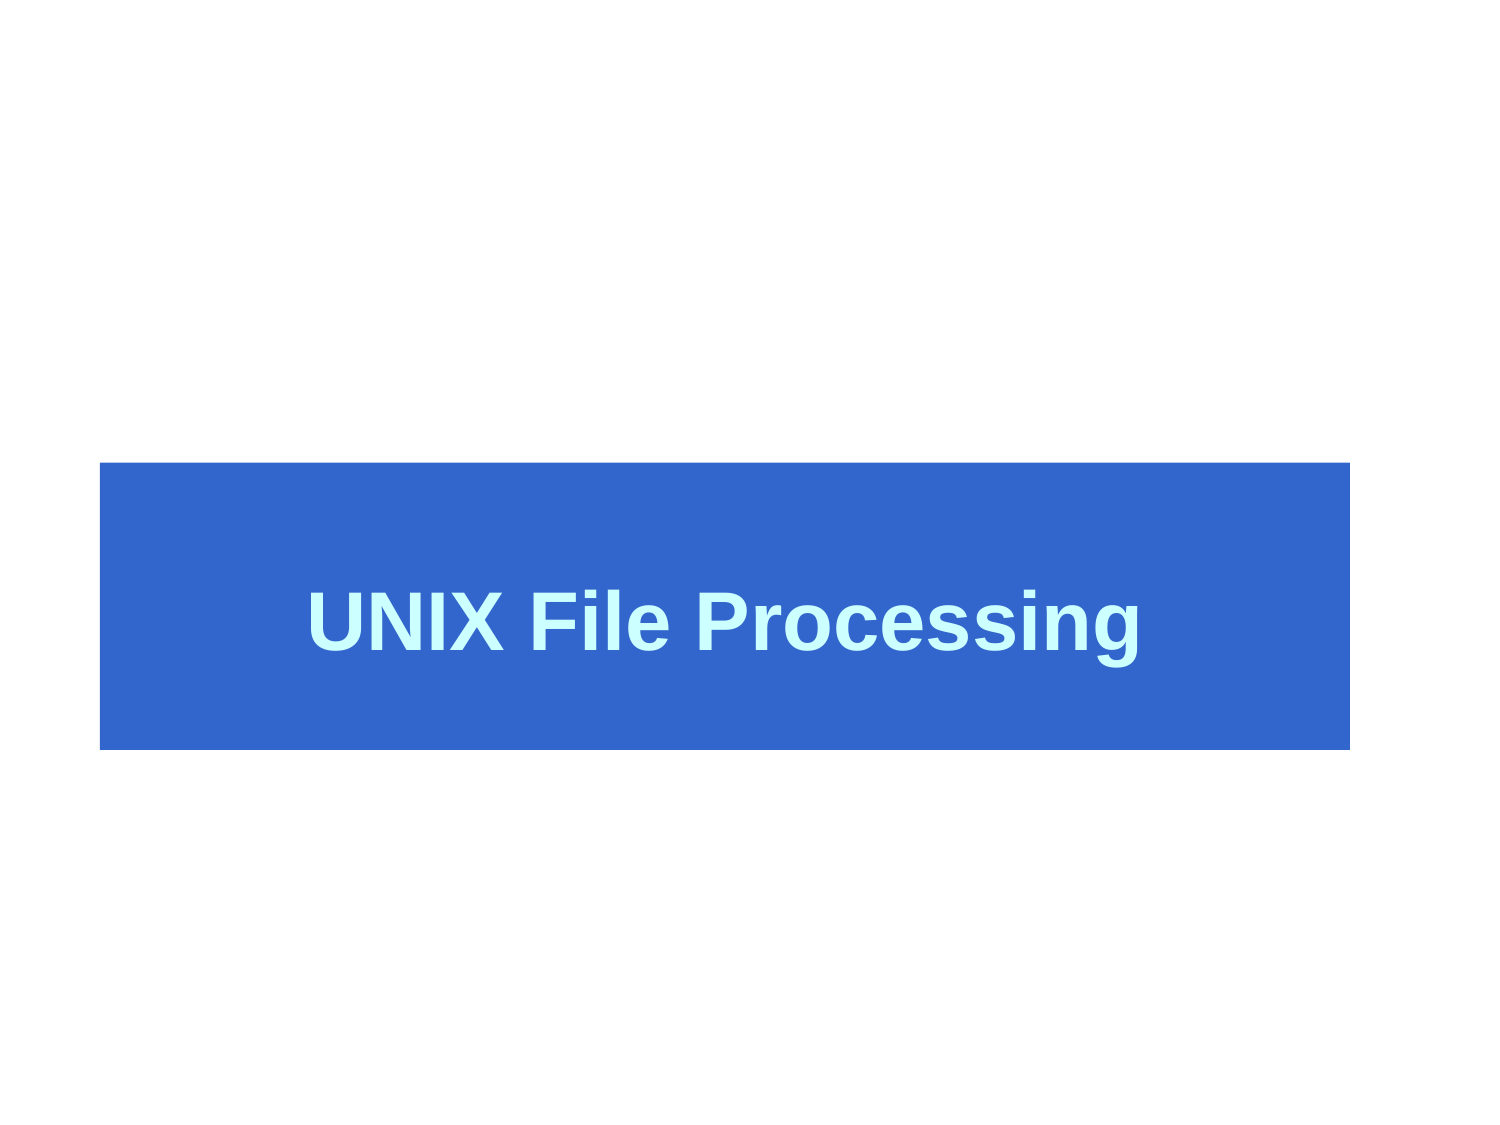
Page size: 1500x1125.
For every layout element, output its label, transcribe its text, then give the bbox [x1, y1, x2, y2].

subtitle UNIX File Processing [99, 462, 1350, 750]
